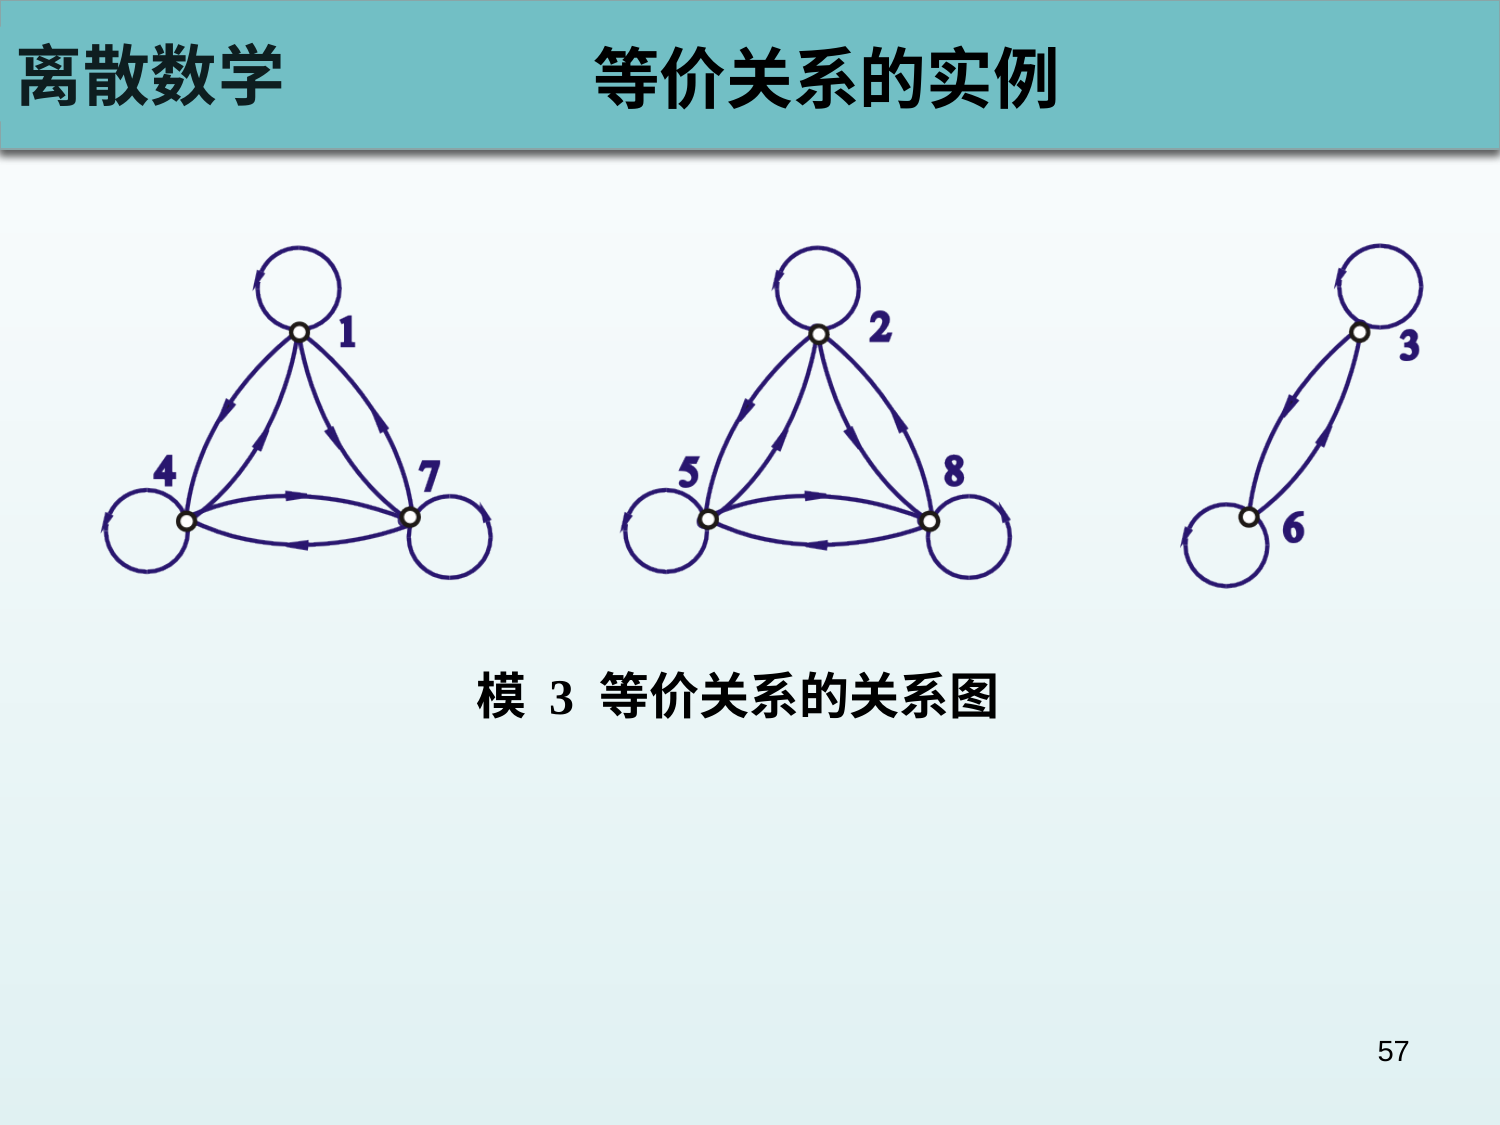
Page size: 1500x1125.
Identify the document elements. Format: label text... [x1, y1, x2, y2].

slide_number 57 [1074, 1024, 1425, 1103]
text_box 模 3 等价关系的关系图 [230, 657, 1246, 732]
text_box 等价关系的实例 [324, 42, 1329, 112]
picture [100, 243, 1424, 589]
